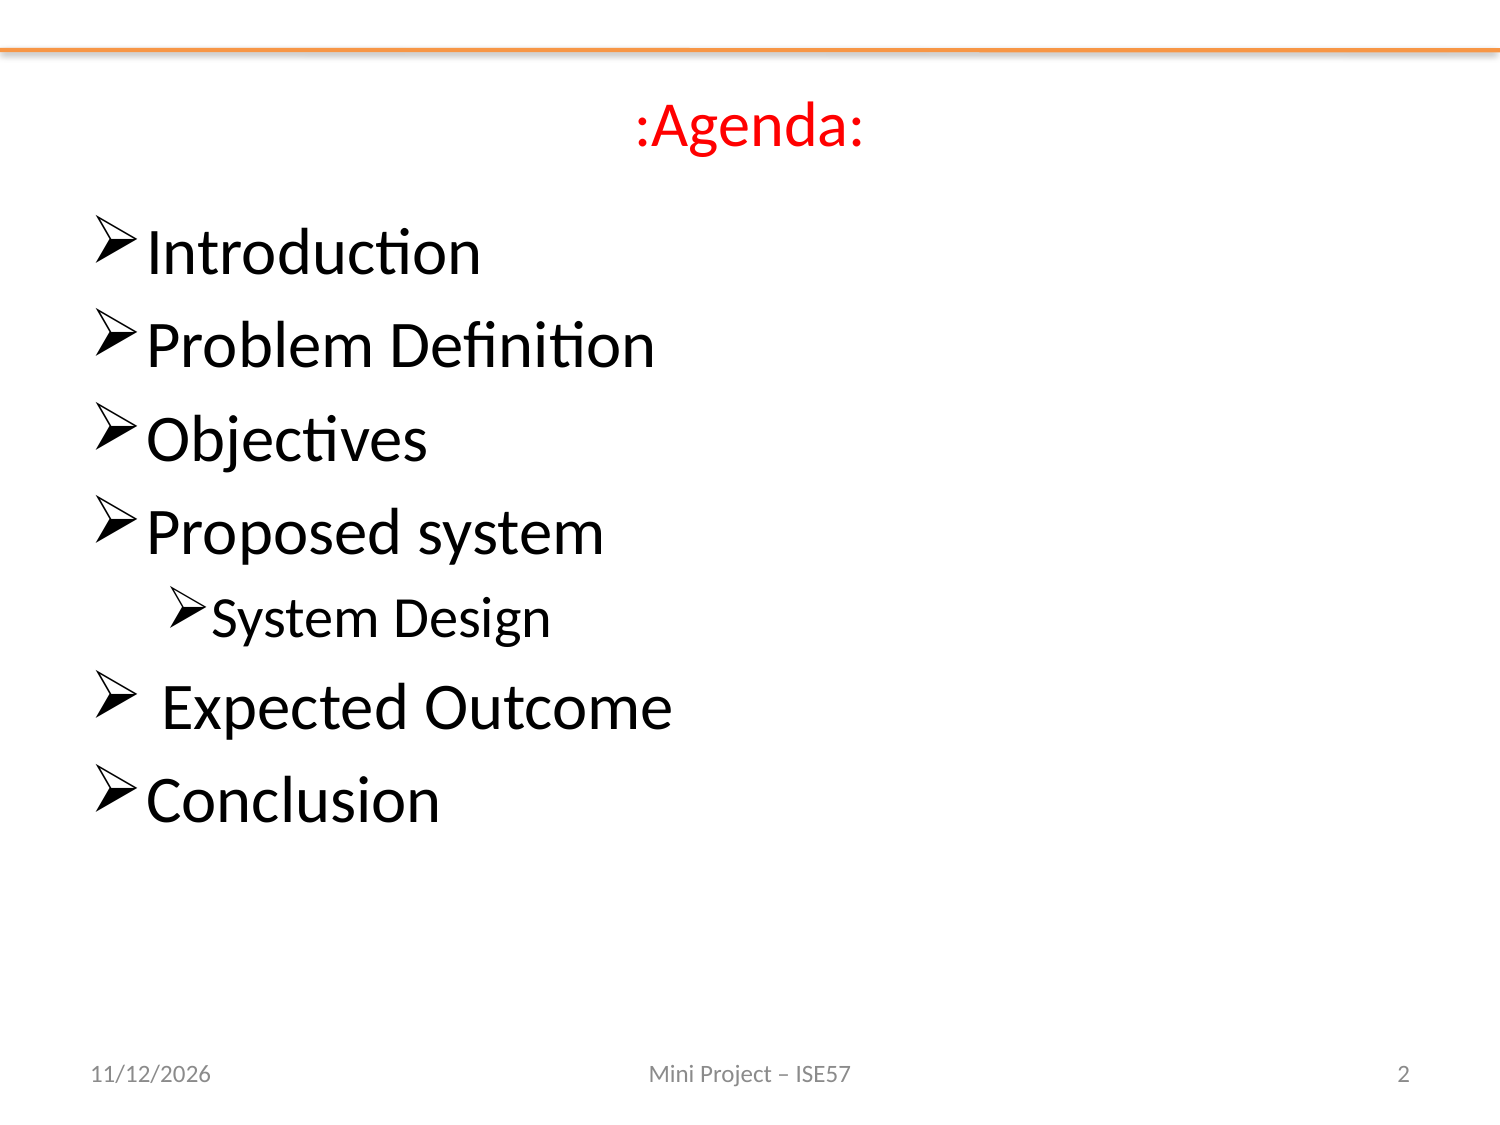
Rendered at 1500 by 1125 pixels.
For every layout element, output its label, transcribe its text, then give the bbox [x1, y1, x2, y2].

slide_number 2 [1074, 1042, 1425, 1103]
footer Mini Project – ISE57 [512, 1042, 988, 1103]
list Introduction Problem Definition Objectives Proposed system System Design Expected Outcome Conclusion [75, 200, 1425, 1055]
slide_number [75, 1042, 425, 1103]
title :Agenda: [75, 75, 1425, 168]
